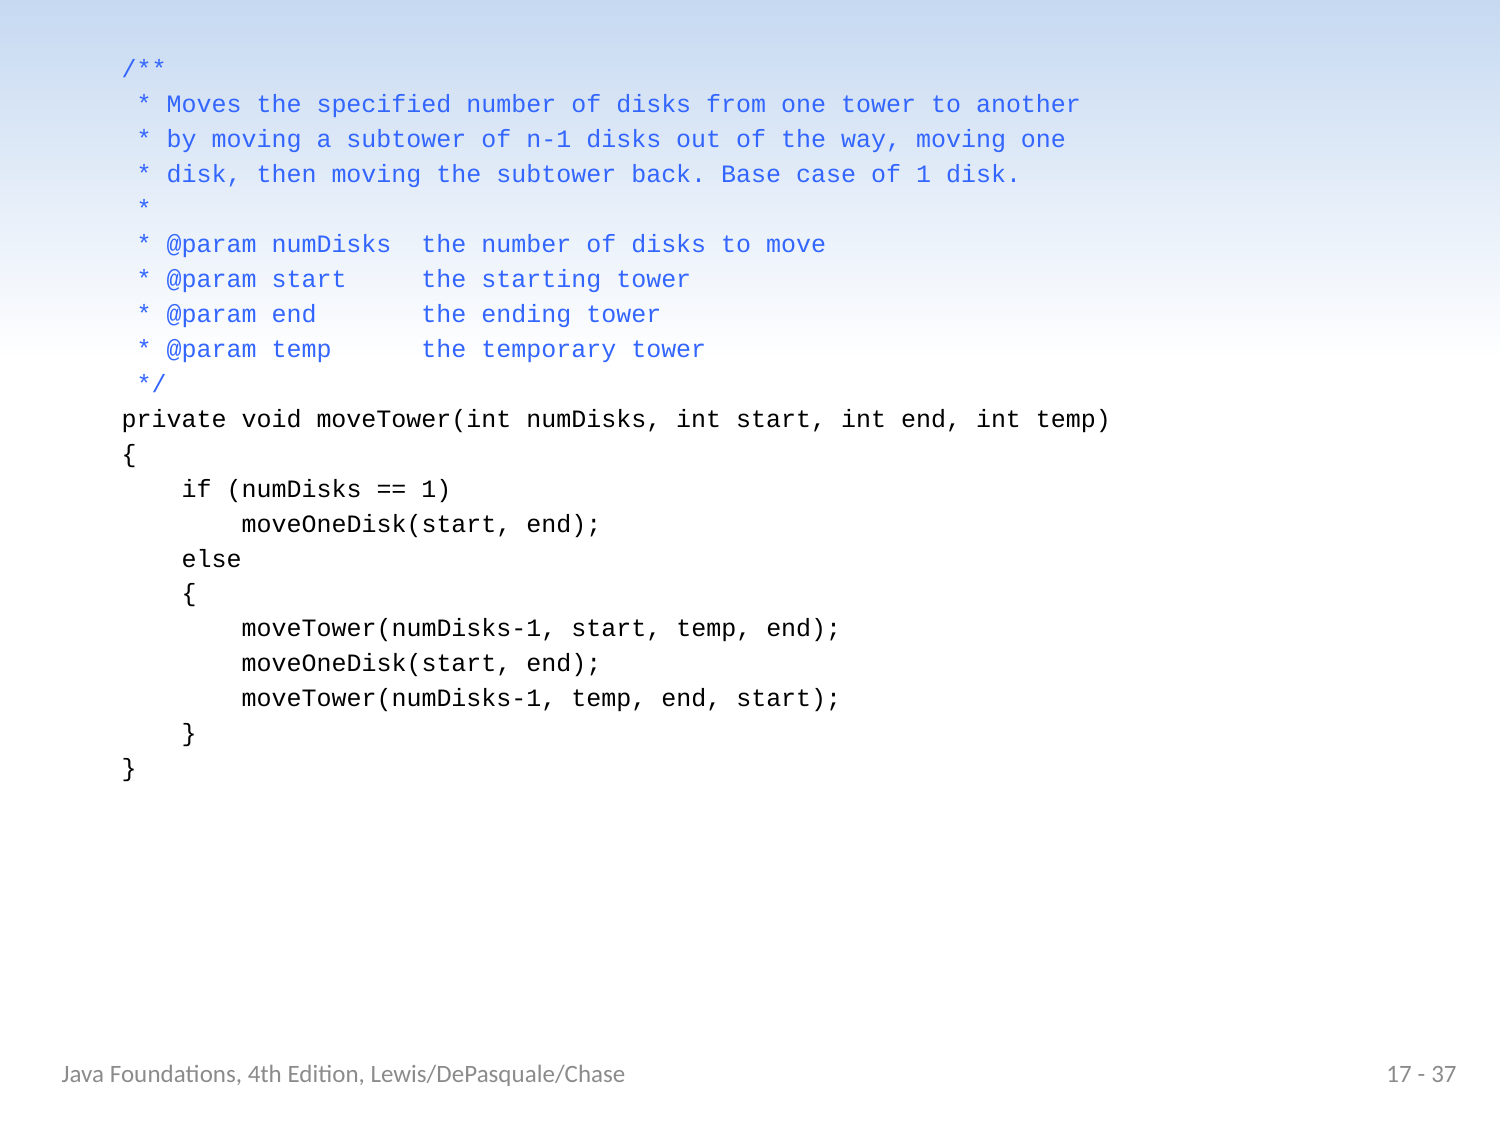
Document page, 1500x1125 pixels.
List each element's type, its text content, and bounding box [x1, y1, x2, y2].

slide_number 17 - 37 [1121, 1042, 1472, 1103]
footer Java Foundations, 4th Edition, Lewis/DePasquale/Chase [46, 1042, 1121, 1103]
list /** * Moves the specified number of disks from one tower to another * by moving a subtower of n-1 disks out of the way, moving one * disk, then moving the subtower back. Base case of 1 disk. * * @param numDisks the number of disks to move * @param start the starting tower * @param end the ending tower * @param temp the temporary tower */ private void moveTower(int numDisks, int start, int end, int temp) { if (numDisks == 1) moveOneDisk(start, end); else { moveTower(numDisks-1, start, temp, end); moveOneDisk(start, end); moveTower(numDisks-1, temp, end, start); } } [46, 45, 1473, 1043]
